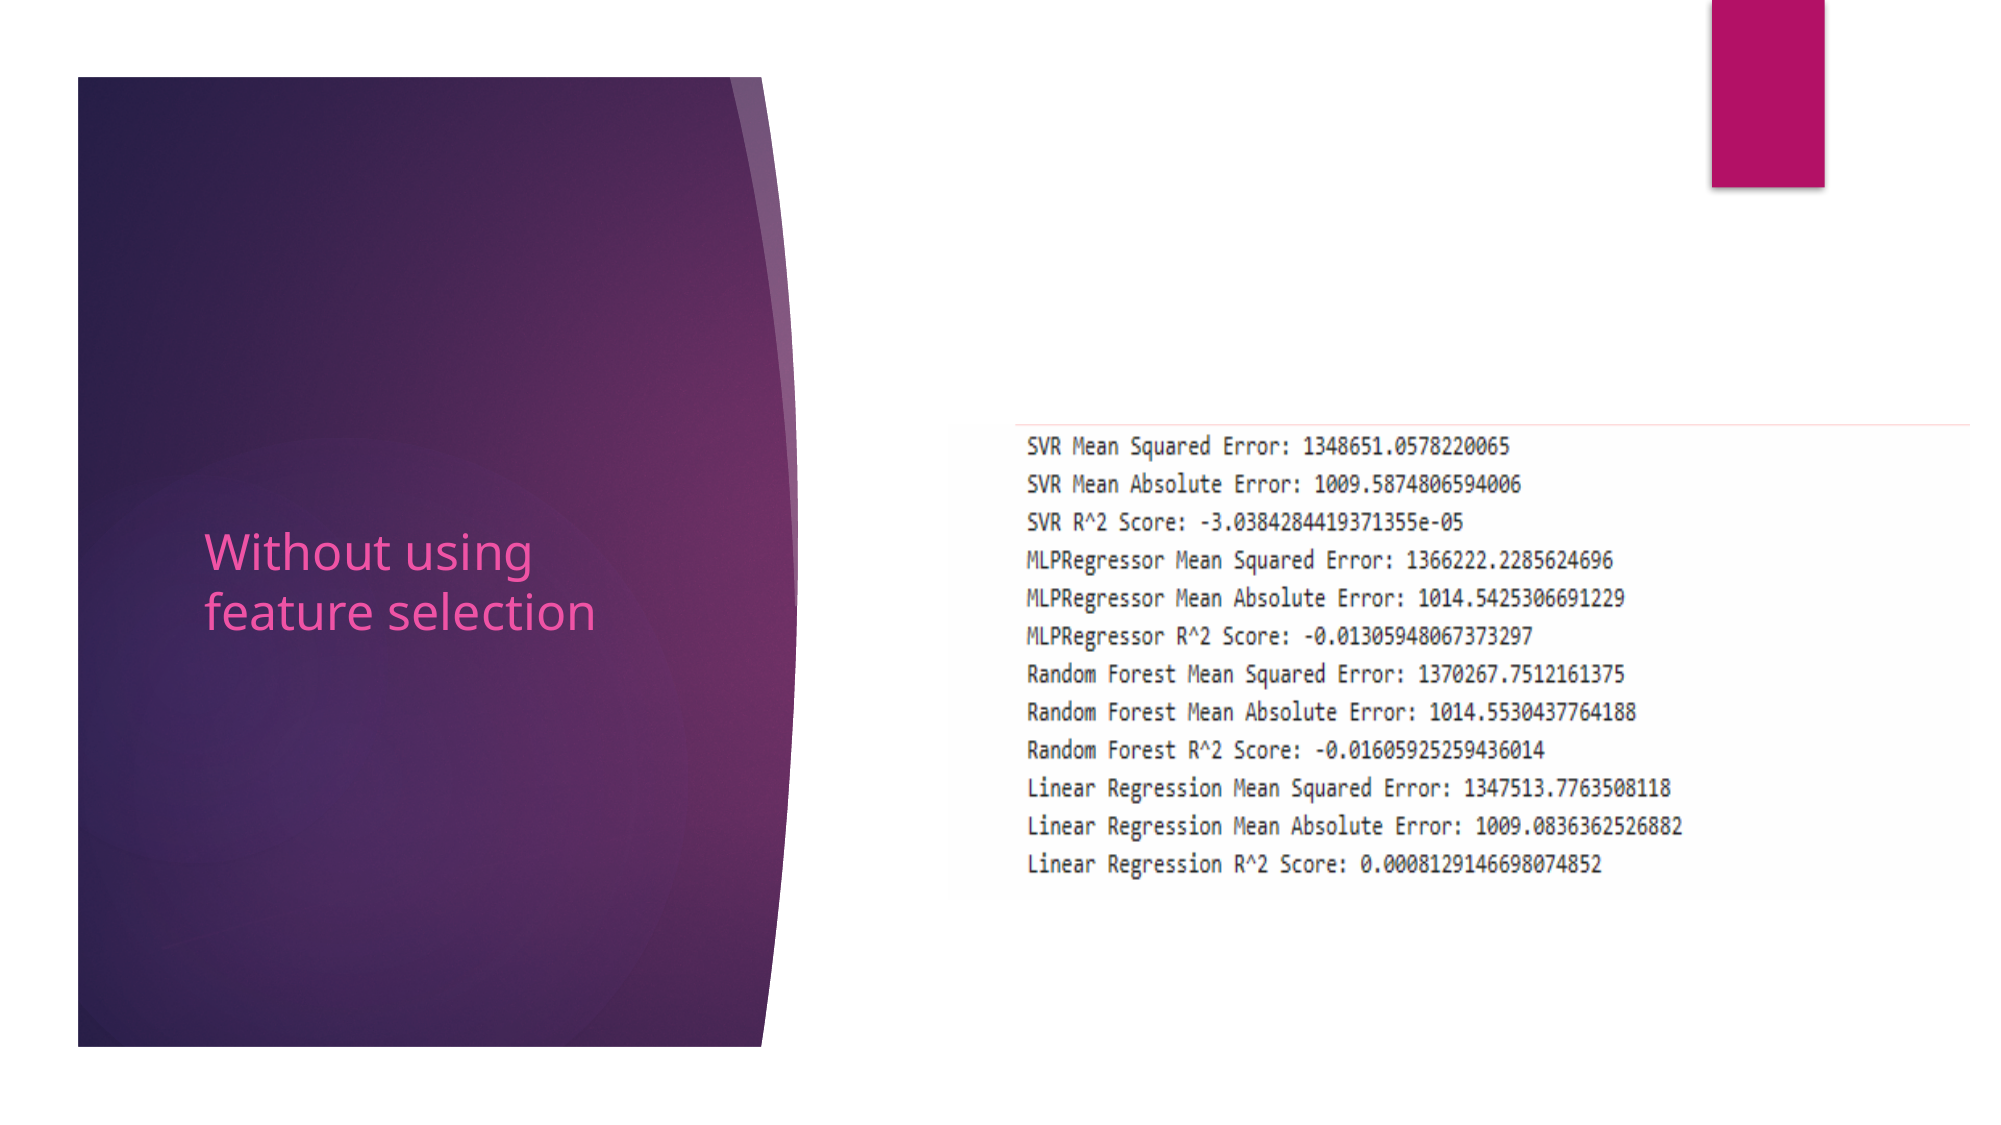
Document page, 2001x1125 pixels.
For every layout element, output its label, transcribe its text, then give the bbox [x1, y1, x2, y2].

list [948, 424, 1970, 901]
list Without using feature selection [189, 513, 648, 989]
